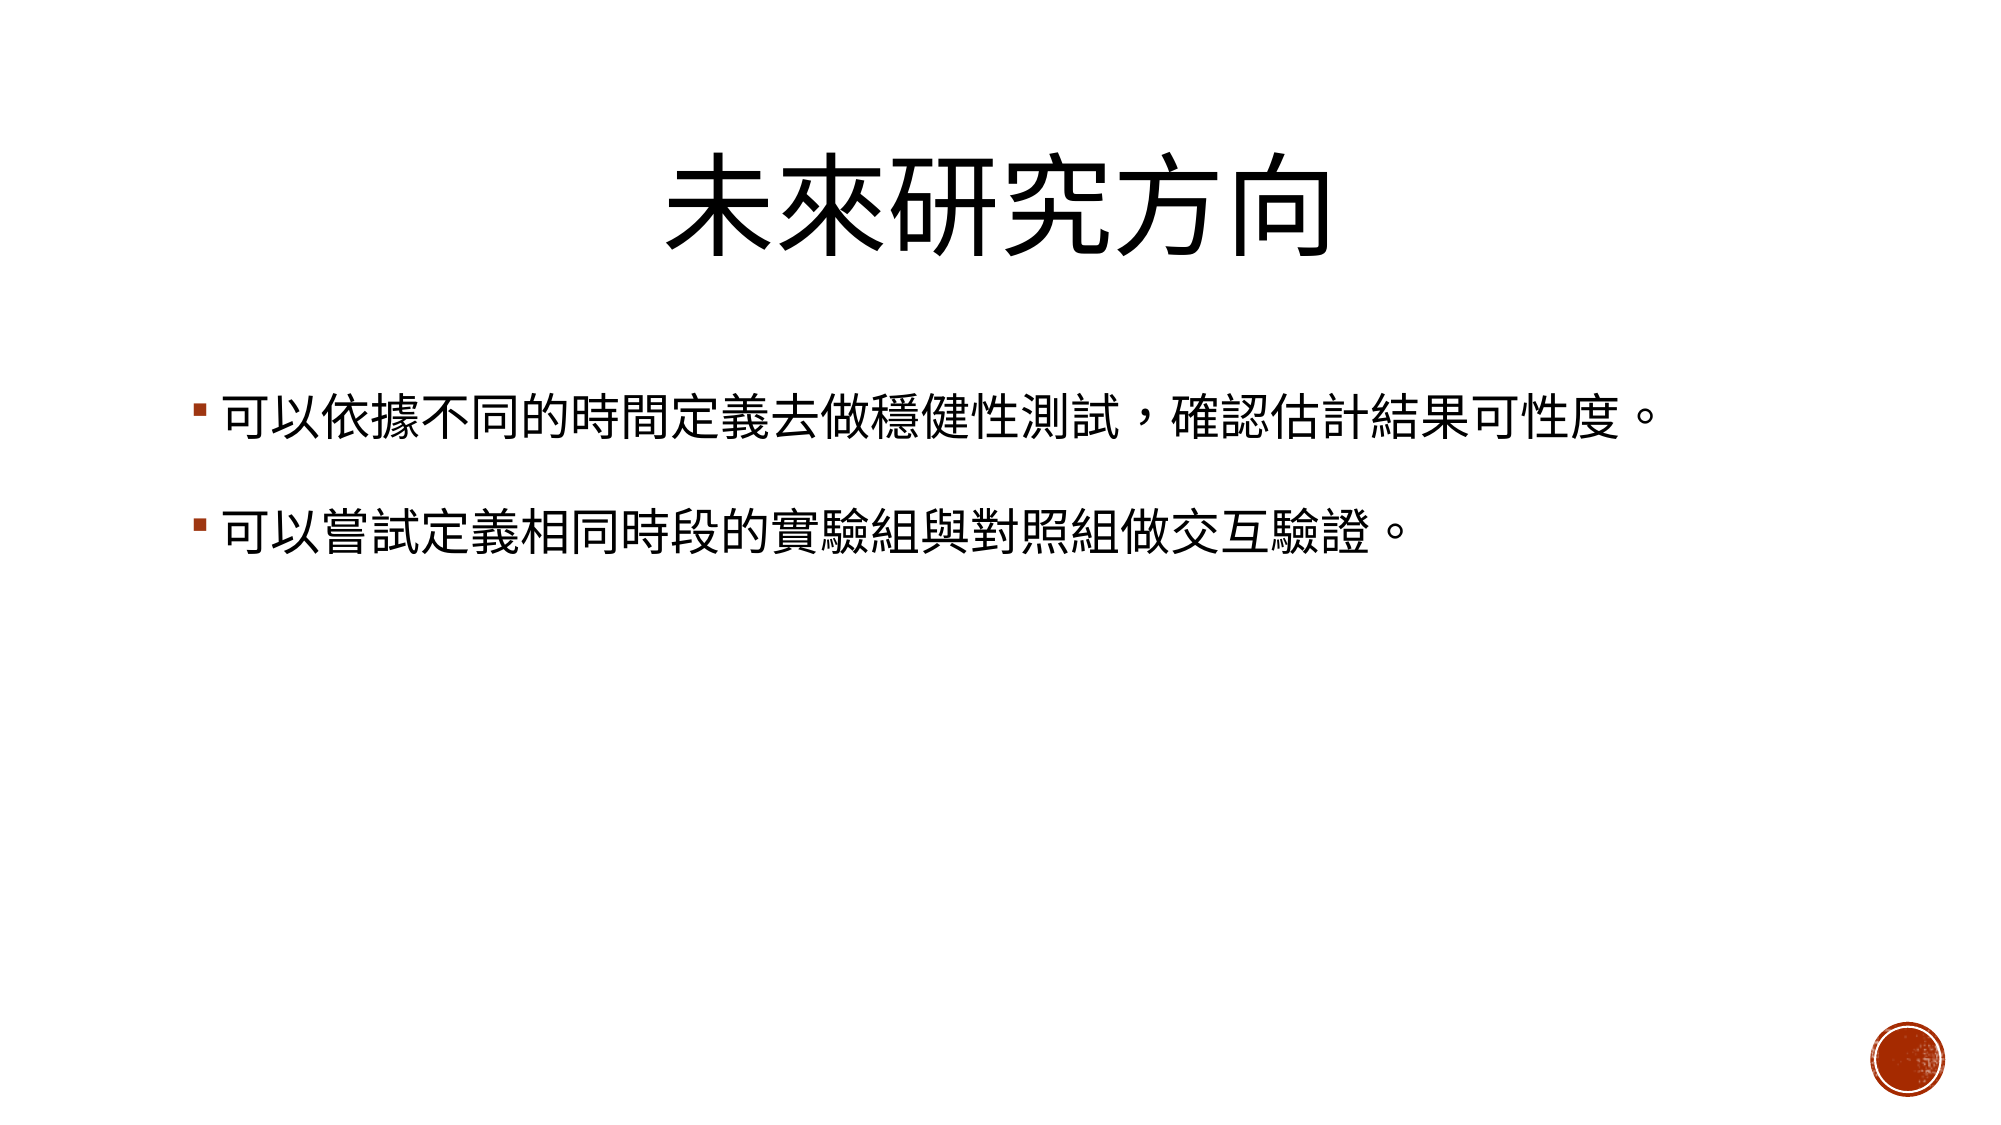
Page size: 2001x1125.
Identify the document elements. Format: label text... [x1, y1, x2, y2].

list 可以依據不同的時間定義去做穩健性測試，確認估計結果可性度。 可以嘗試定義相同時段的實驗組與對照組做交互驗證。 [175, 348, 1826, 1013]
title 未來研究方向 [175, 79, 1826, 344]
